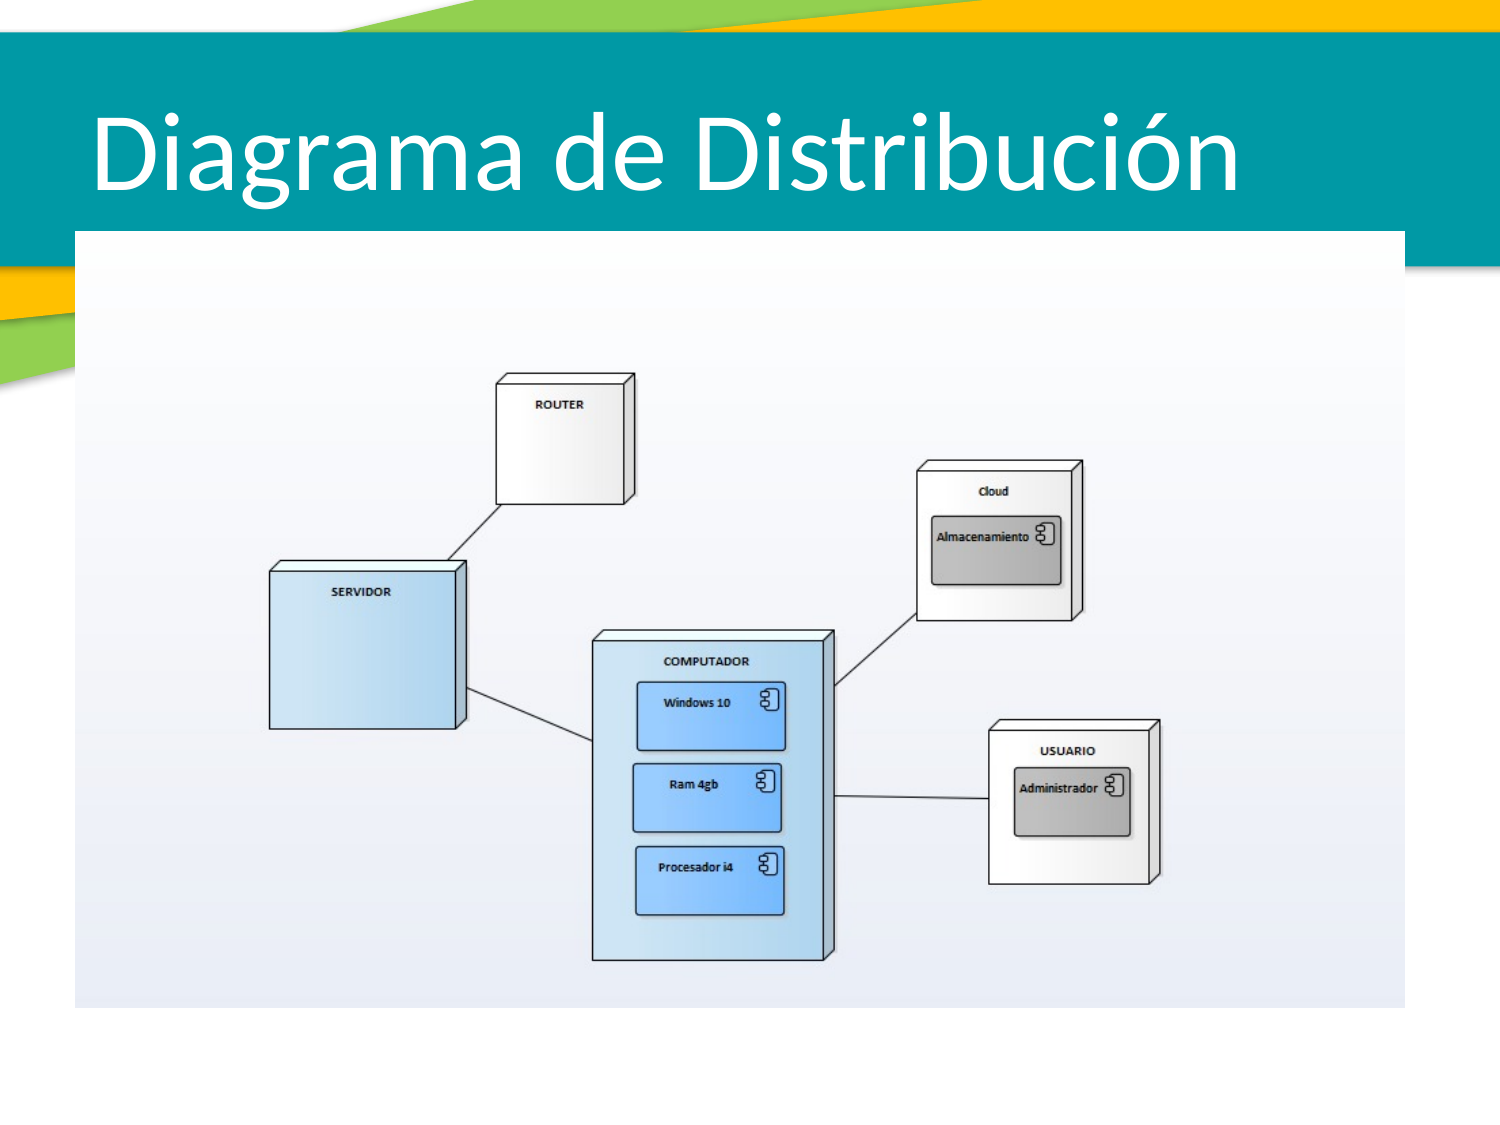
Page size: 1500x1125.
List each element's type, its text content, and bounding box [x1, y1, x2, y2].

text_box Diagrama de Distribución [75, 72, 1425, 219]
picture [75, 230, 1405, 1008]
text_box [0, 0, 1500, 1125]
